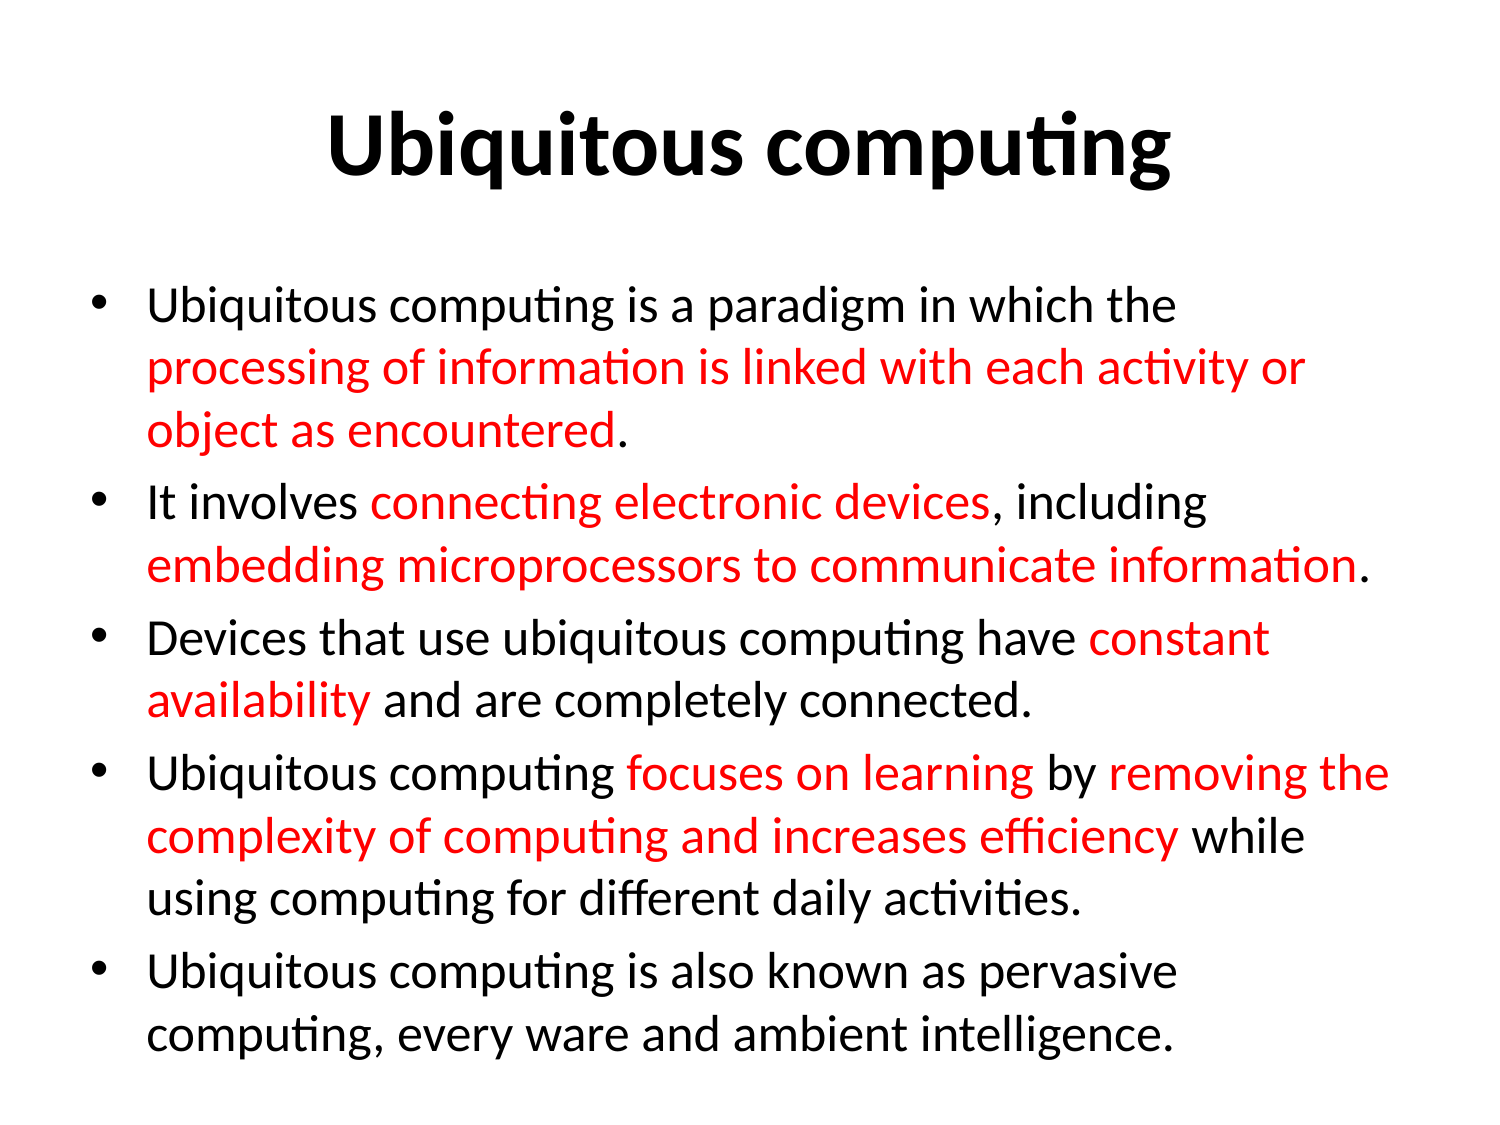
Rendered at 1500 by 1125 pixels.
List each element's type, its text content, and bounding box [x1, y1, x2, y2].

title Ubiquitous computing [75, 45, 1425, 233]
list Ubiquitous computing is a paradigm in which the processing of information is linked with each activity or object as encountered. It involves connecting electronic devices, including embedding microprocessors to communicate information. Devices that use ubiquitous computing have constant availability and are completely connected. Ubiquitous computing focuses on learning by removing the complexity of computing and increases efficiency while using computing for different daily activities. Ubiquitous computing is also known as pervasive computing, every ware and ambient intelligence. [75, 262, 1425, 1075]
